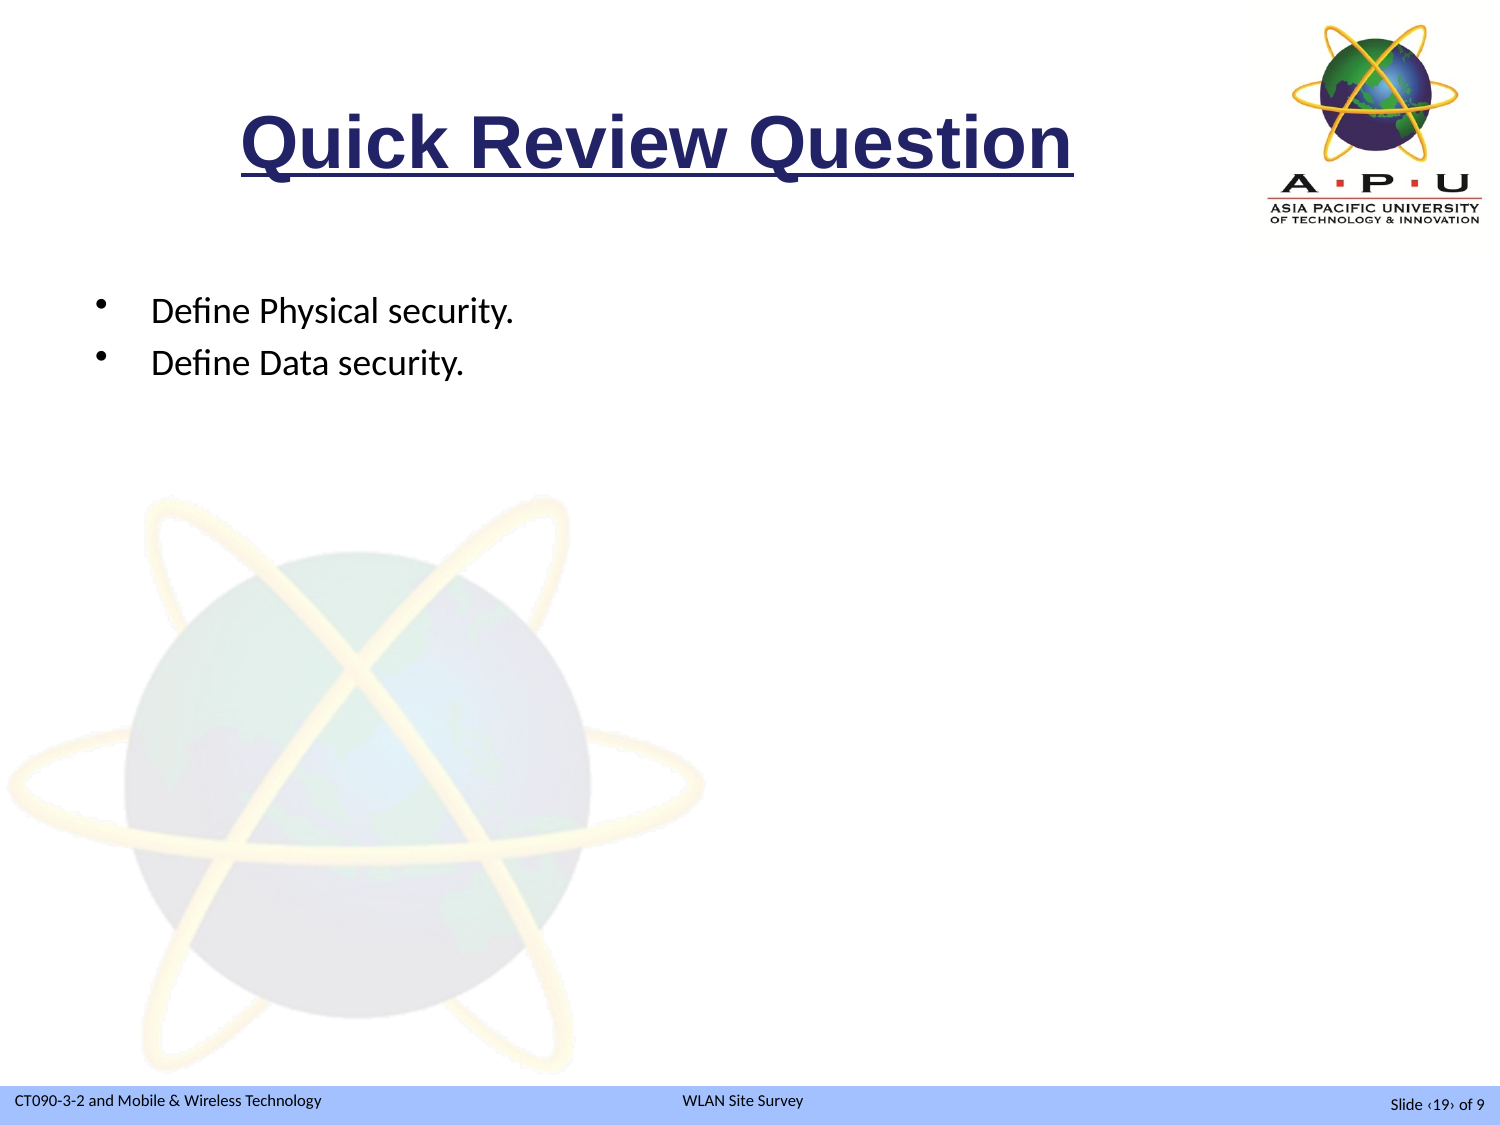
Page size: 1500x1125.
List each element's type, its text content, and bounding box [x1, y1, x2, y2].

list Define Physical security. Define Data security. [79, 278, 1430, 1021]
title Quick Review Question [79, 45, 1235, 233]
picture [1251, 0, 1500, 249]
footer Slide ‹19› of 9 [1024, 1086, 1500, 1125]
